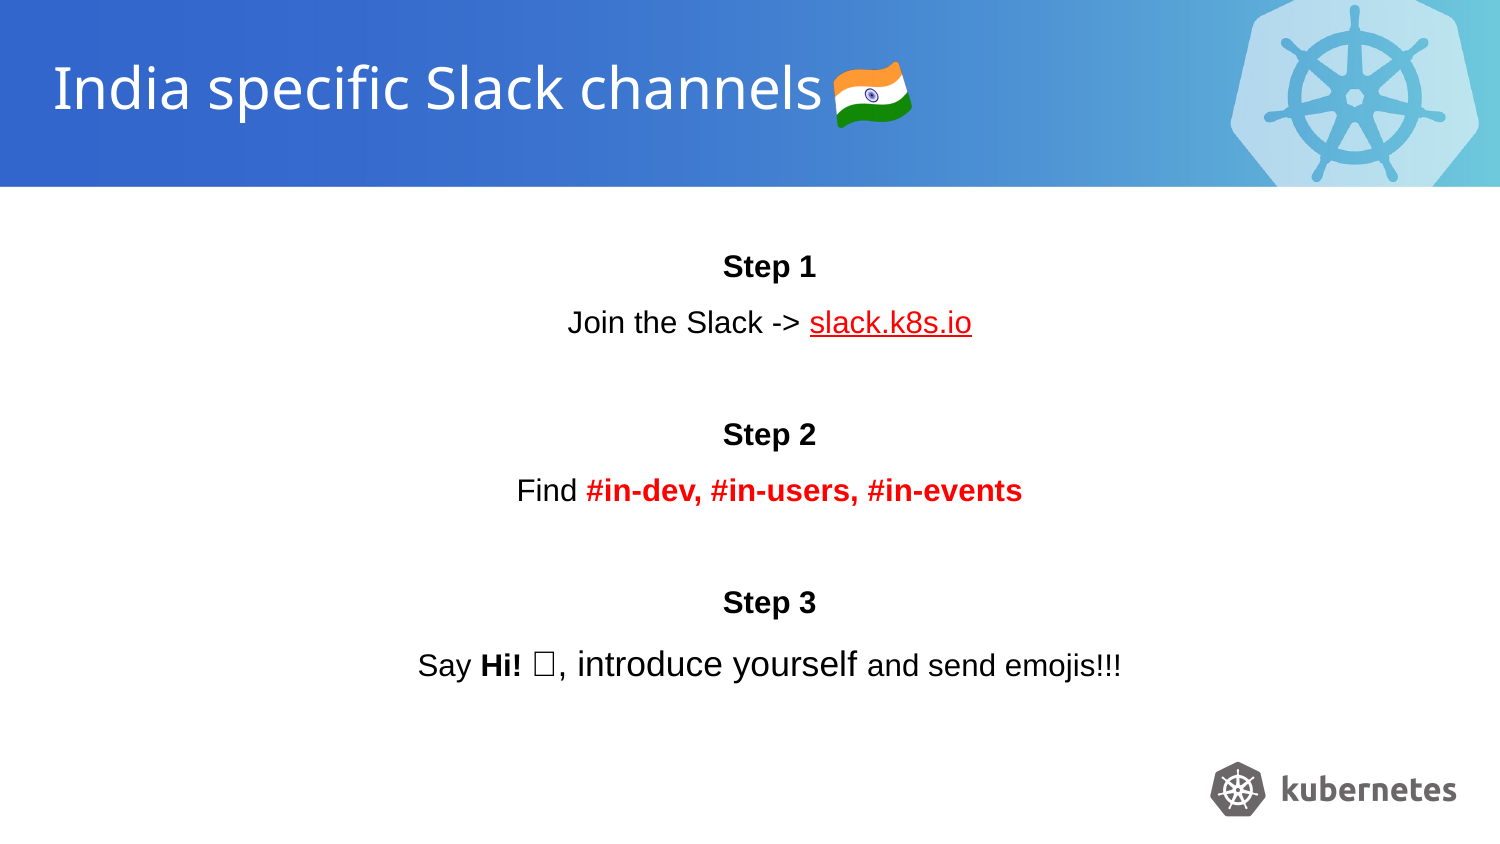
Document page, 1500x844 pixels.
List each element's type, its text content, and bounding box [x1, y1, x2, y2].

text_box Step 1 Join the Slack -> slack.k8s.io Step 2 Find #in-dev, #in-users, #in-events Step 3 Say Hi! 👋, introduce yourself and send emojis!!! [106, 215, 1434, 749]
picture [0, 0, 1500, 844]
title India specific Slack channels [38, 36, 1087, 107]
